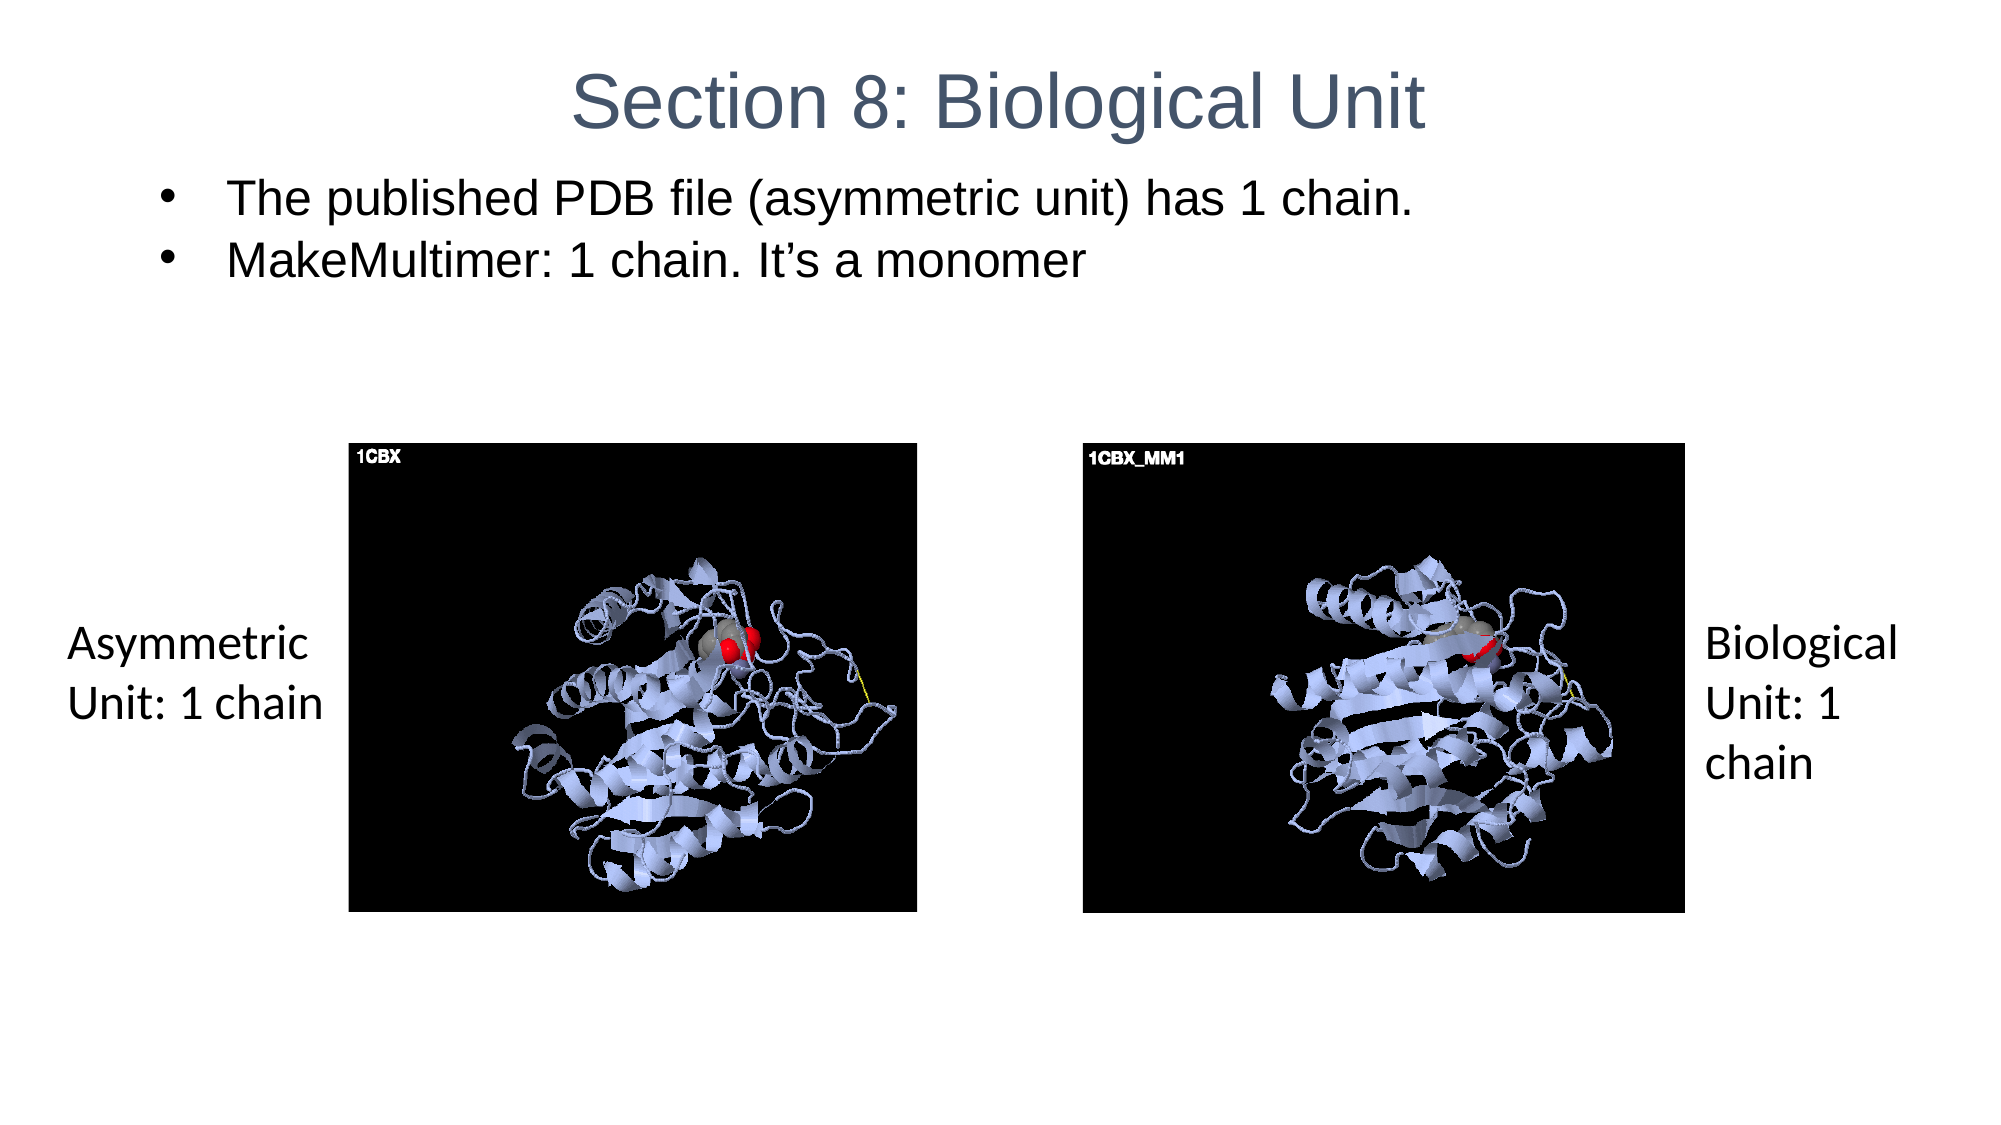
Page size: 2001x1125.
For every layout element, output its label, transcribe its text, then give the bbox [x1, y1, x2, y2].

text_box Biological Unit: 1 chain [1685, 589, 1961, 712]
text_box Section 8: Biological Unit [423, 40, 1574, 127]
text_box The published PDB file (asymmetric unit) has 1 chain. MakeMultimer: 1 chain. It’s a monomer [131, 167, 1915, 392]
picture [1082, 443, 1685, 913]
text_box Asymmetric Unit: 1 chain [47, 589, 348, 779]
picture [348, 443, 918, 913]
